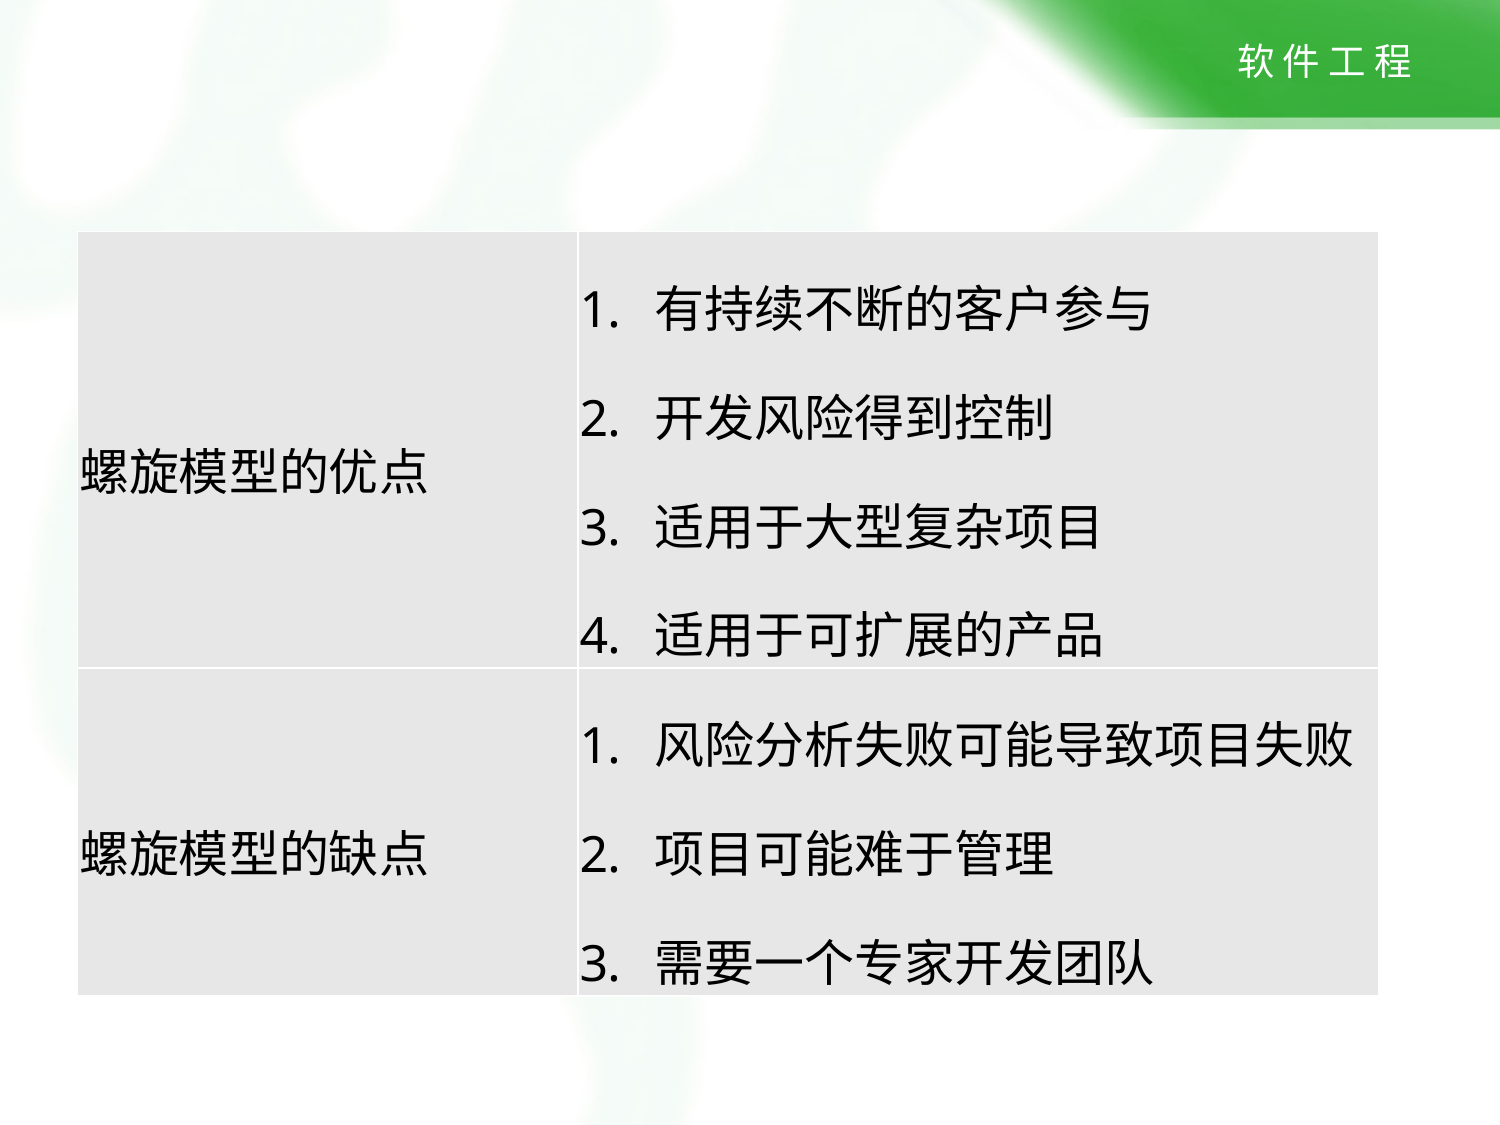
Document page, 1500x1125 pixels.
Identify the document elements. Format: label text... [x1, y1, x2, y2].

picture [0, 0, 1500, 1125]
table_cell 风险分析失败可能导致项目失败 项目可能难于管理 需要一个专家开发团队 [579, 669, 1378, 995]
table_cell 螺旋模型的缺点 [78, 669, 577, 995]
table_header 有持续不断的客户参与 开发风险得到控制 适用于大型复杂项目 适用于可扩展的产品 [579, 232, 1378, 667]
table_header 螺旋模型的优点 [78, 232, 577, 667]
